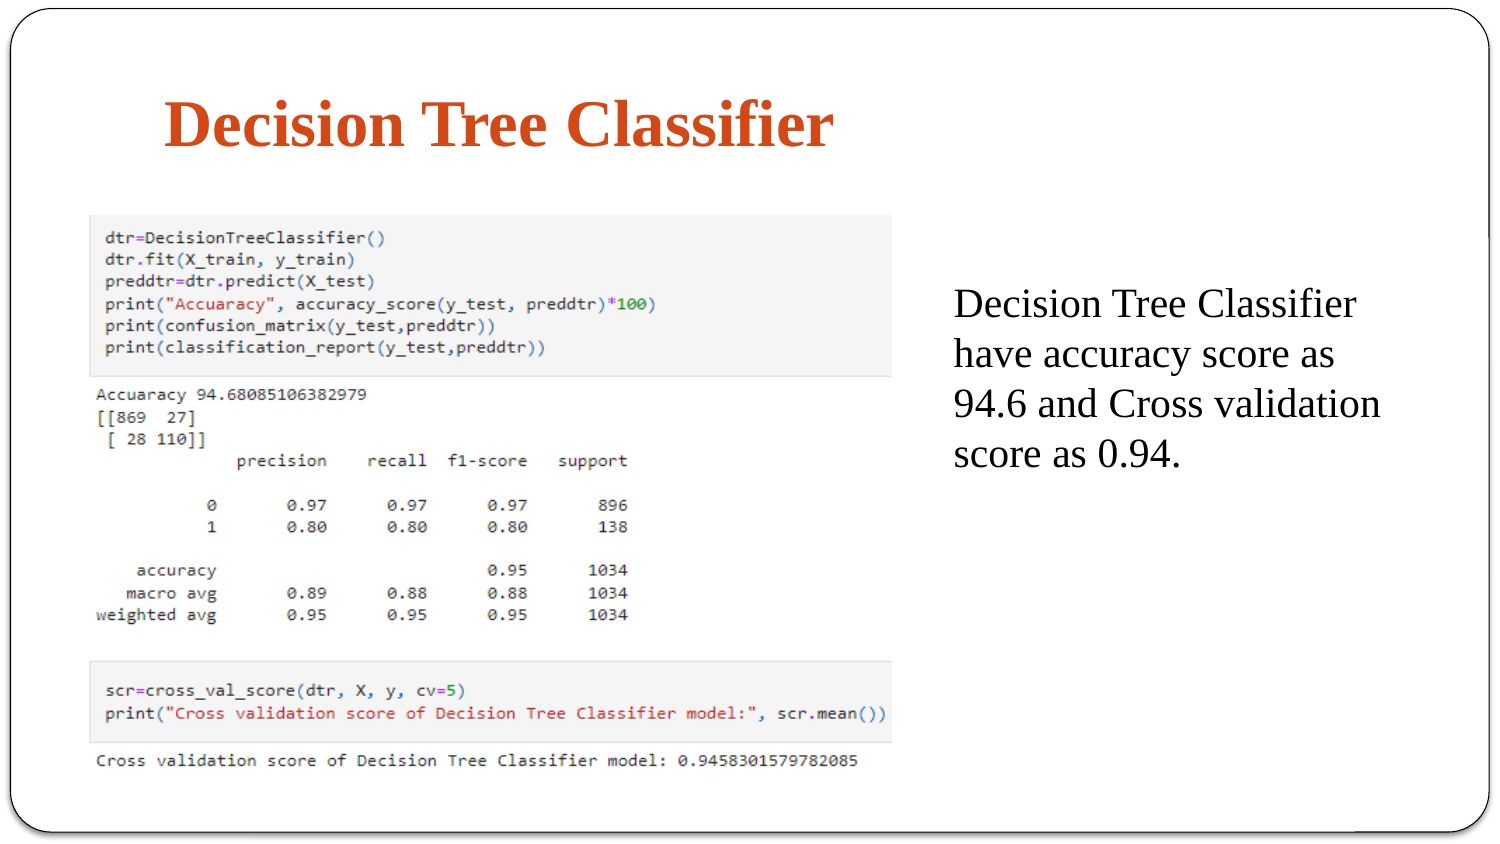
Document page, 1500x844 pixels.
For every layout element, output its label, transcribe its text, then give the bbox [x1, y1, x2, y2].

list Decision Tree Classifier have accuracy score as 94.6 and Cross validation score as 0.94. [938, 268, 1425, 576]
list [88, 215, 892, 777]
title Decision Tree Classifier [150, 33, 1425, 175]
